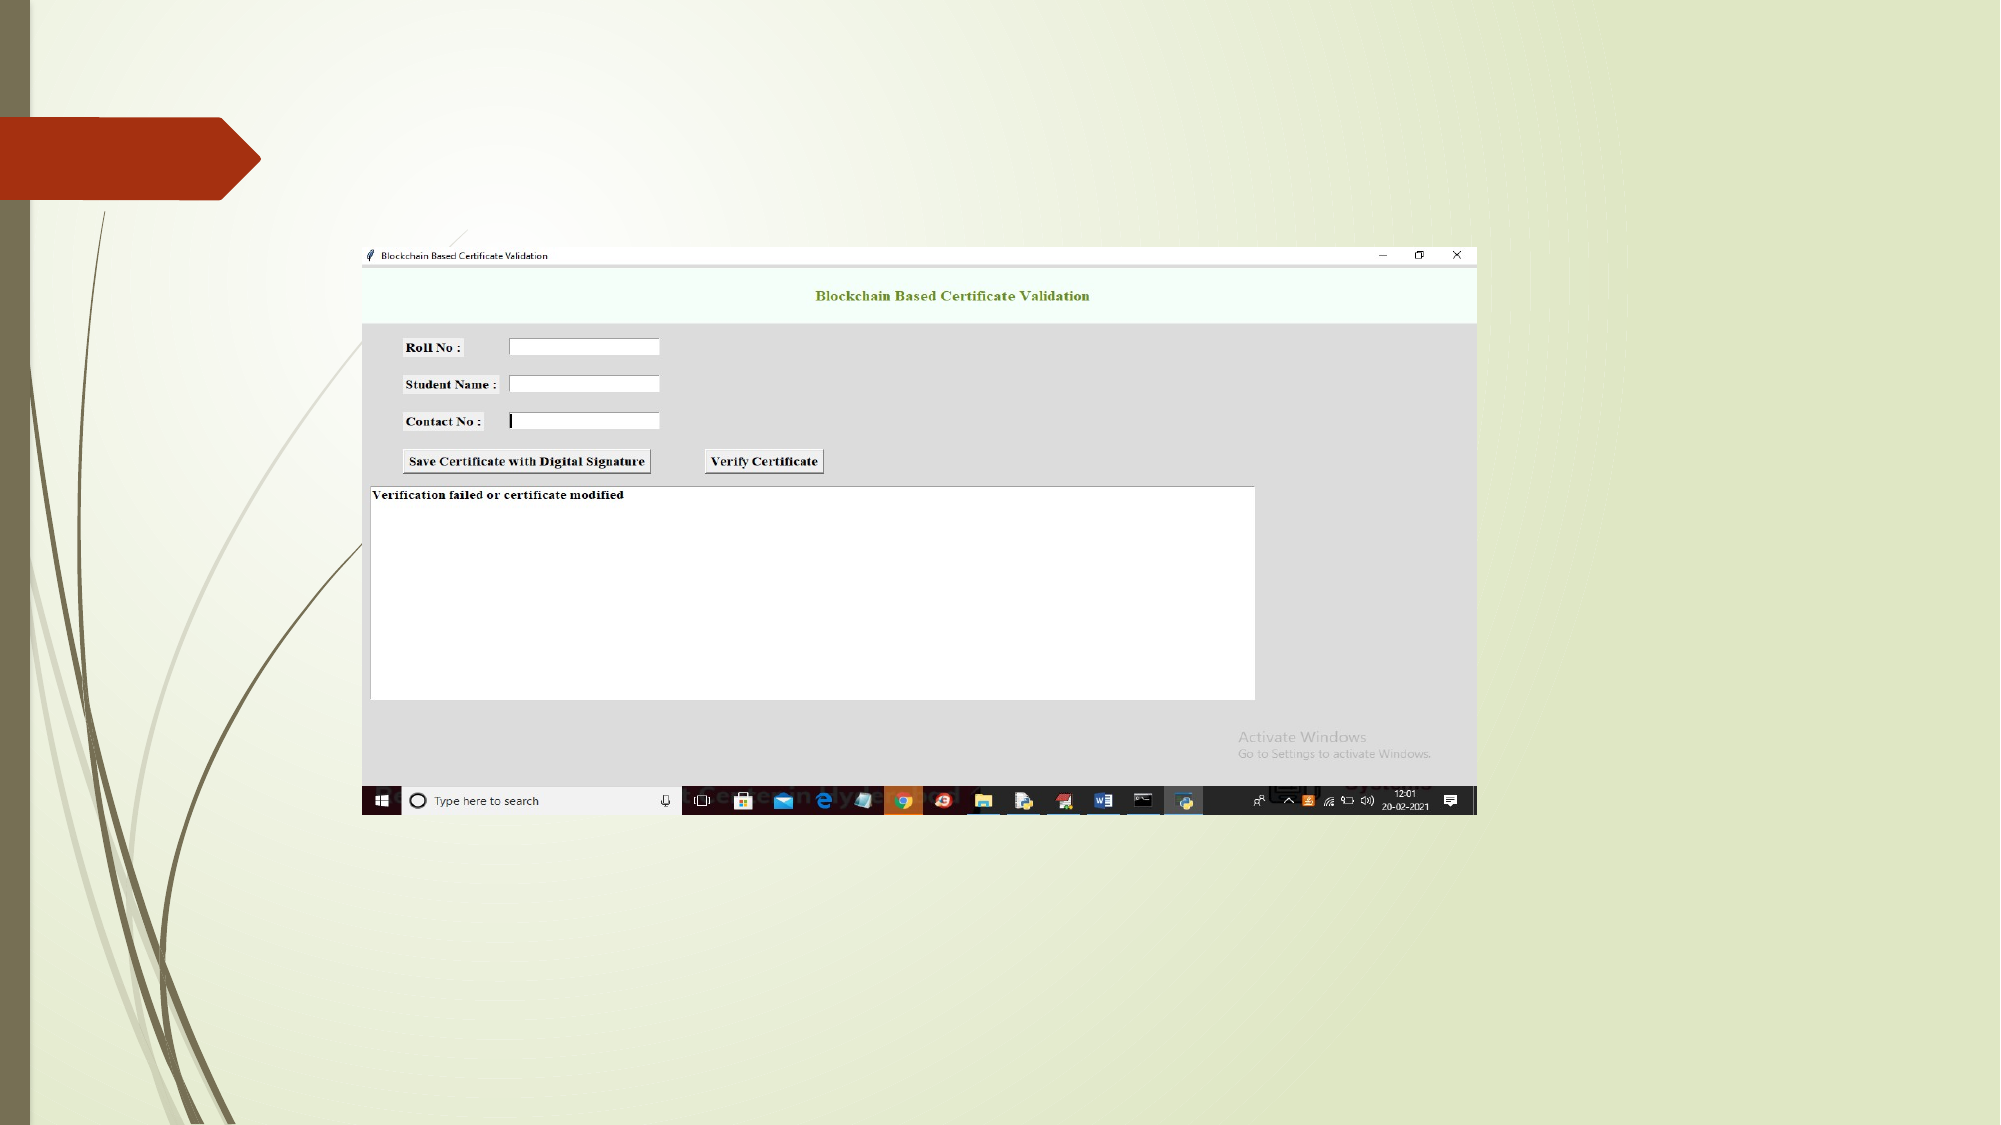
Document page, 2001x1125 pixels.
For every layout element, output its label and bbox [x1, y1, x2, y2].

picture [361, 247, 1478, 815]
